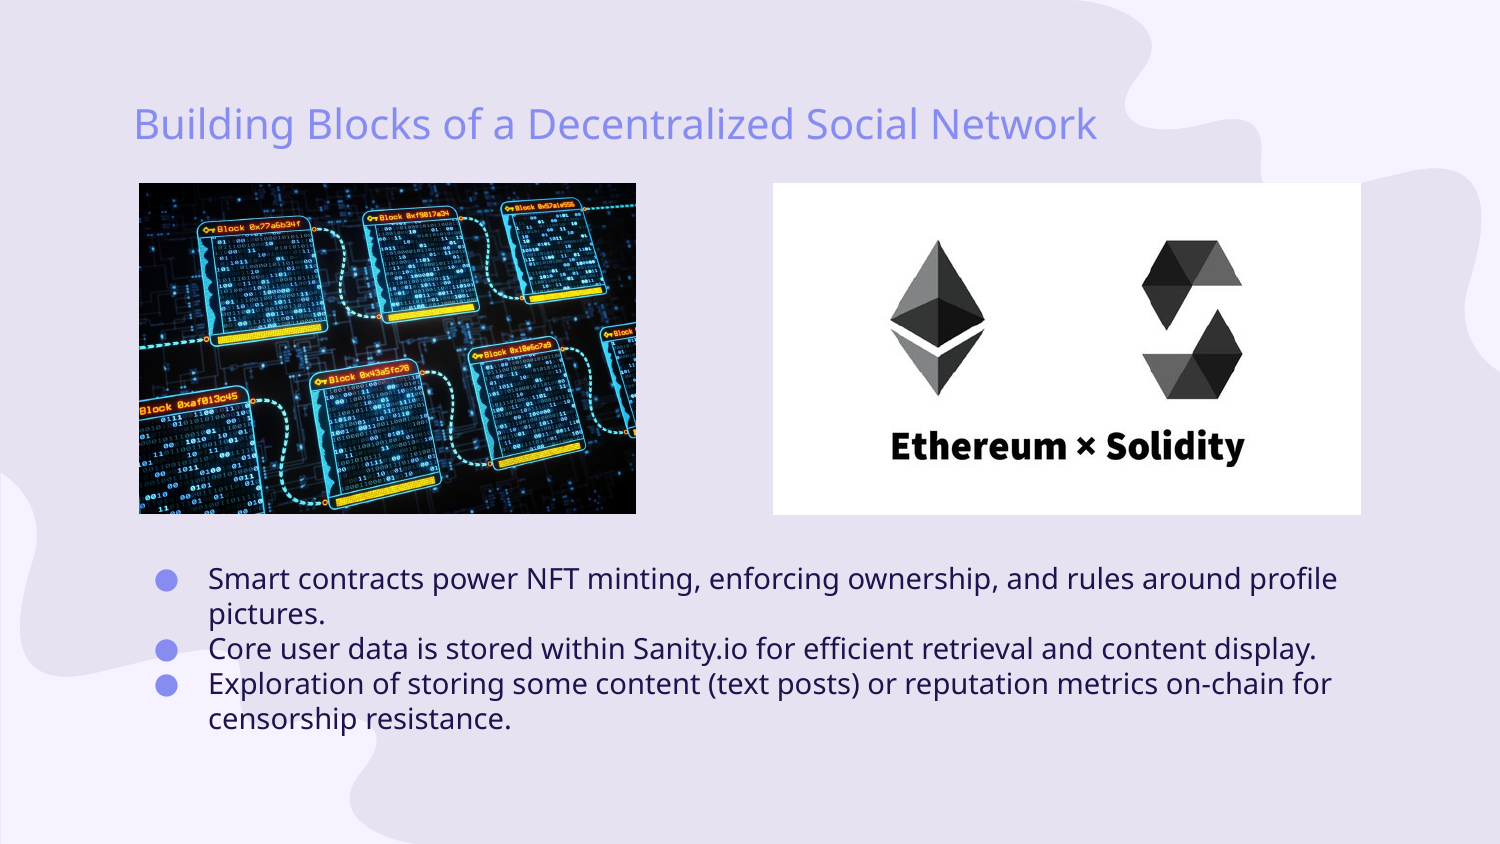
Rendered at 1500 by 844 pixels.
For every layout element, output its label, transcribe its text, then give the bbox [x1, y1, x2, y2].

picture [138, 182, 636, 514]
subtitle Smart contracts power NFT minting, enforcing ownership, and rules around profile pictures. Core user data is stored within Sanity.io for efficient retrieval and content display. Exploration of storing some content (text posts) or reputation metrics on-chain for censorship resistance. [118, 183, 1382, 734]
picture [772, 182, 1362, 515]
title Building Blocks of a Decentralized Social Network [118, 70, 1382, 168]
